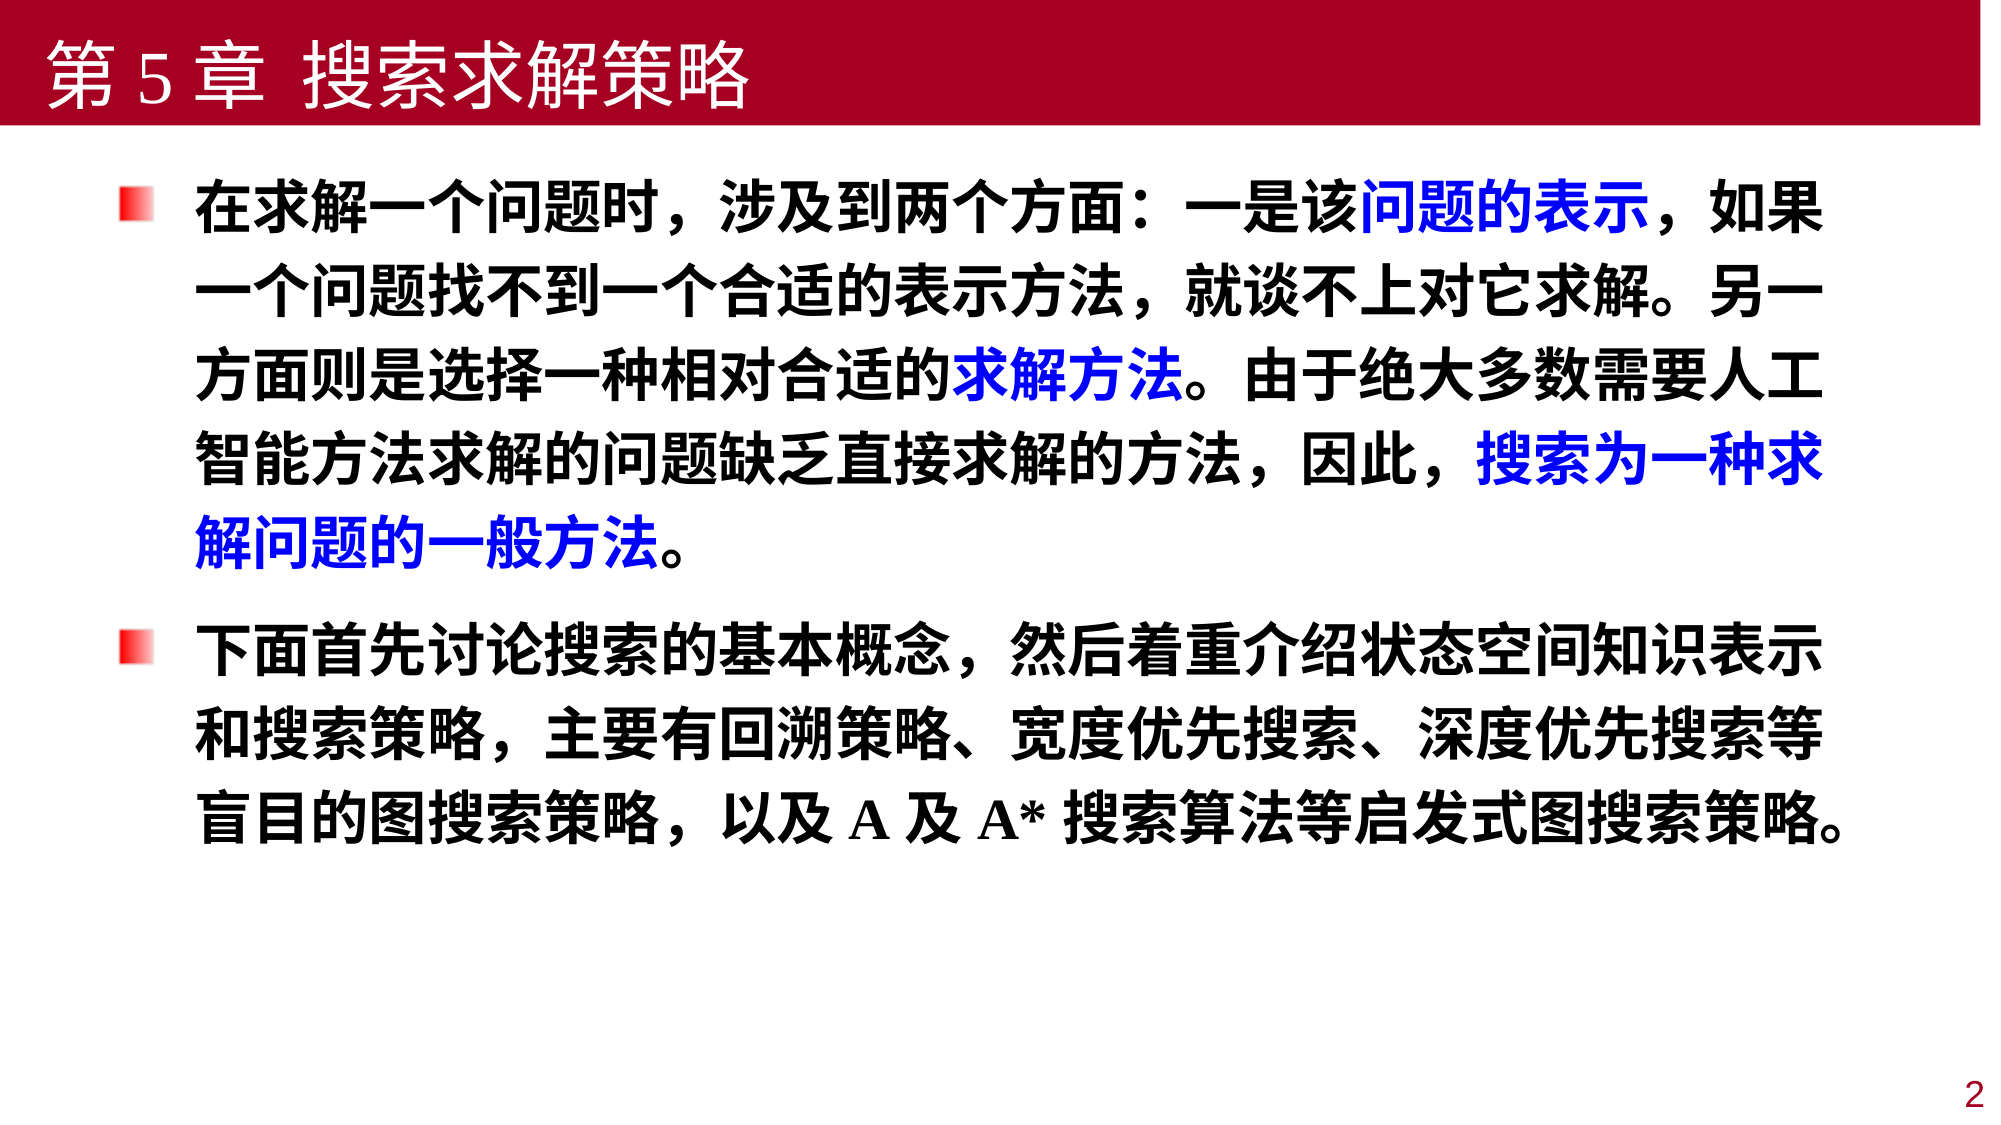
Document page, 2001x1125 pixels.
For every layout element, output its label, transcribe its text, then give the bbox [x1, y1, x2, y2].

slide_number 2 [1566, 1062, 2000, 1122]
picture [117, 184, 158, 226]
picture [117, 627, 158, 669]
text_box 第5章 搜索求解策略 [0, 0, 1981, 126]
text_box 在求解一个问题时，涉及到两个方面：一是该问题的表示，如果一个问题找不到一个合适的表示方法，就谈不上对它求解。另一方面则是选择一种相对合适的求解方法。由于绝大多数需要人工智能方法求解的问题缺乏直接求解的方法，因此，搜索为一种求解问题的一般方法。 下面首先讨论搜索的基本概念，然后着重介绍状态空间知识表示和搜索策略，主要有回溯策略、宽度优先搜索、深度优先搜索等盲目的图搜索策略，以及A及A*搜索算法等启发式图搜索策略。 [102, 148, 1898, 1035]
